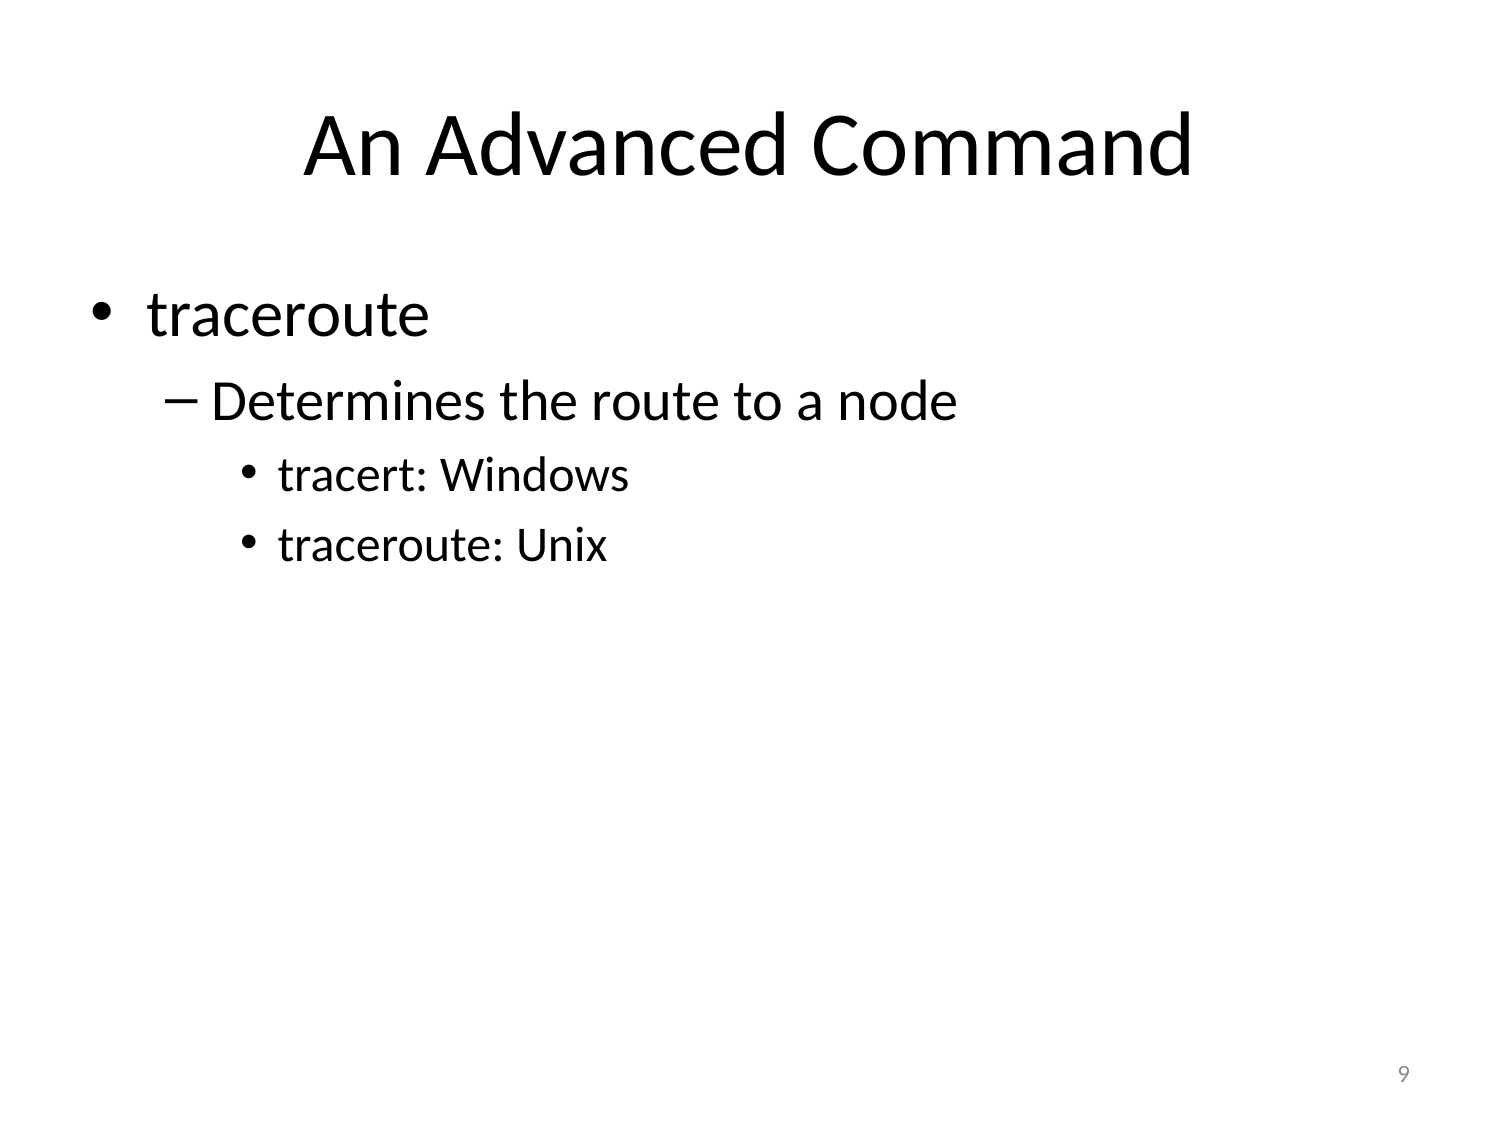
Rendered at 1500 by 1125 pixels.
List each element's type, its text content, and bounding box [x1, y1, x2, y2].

slide_number 9 [1074, 1042, 1425, 1103]
title An Advanced Command [75, 45, 1425, 233]
list traceroute Determines the route to a node tracert: Windows traceroute: Unix [75, 262, 1425, 1005]
